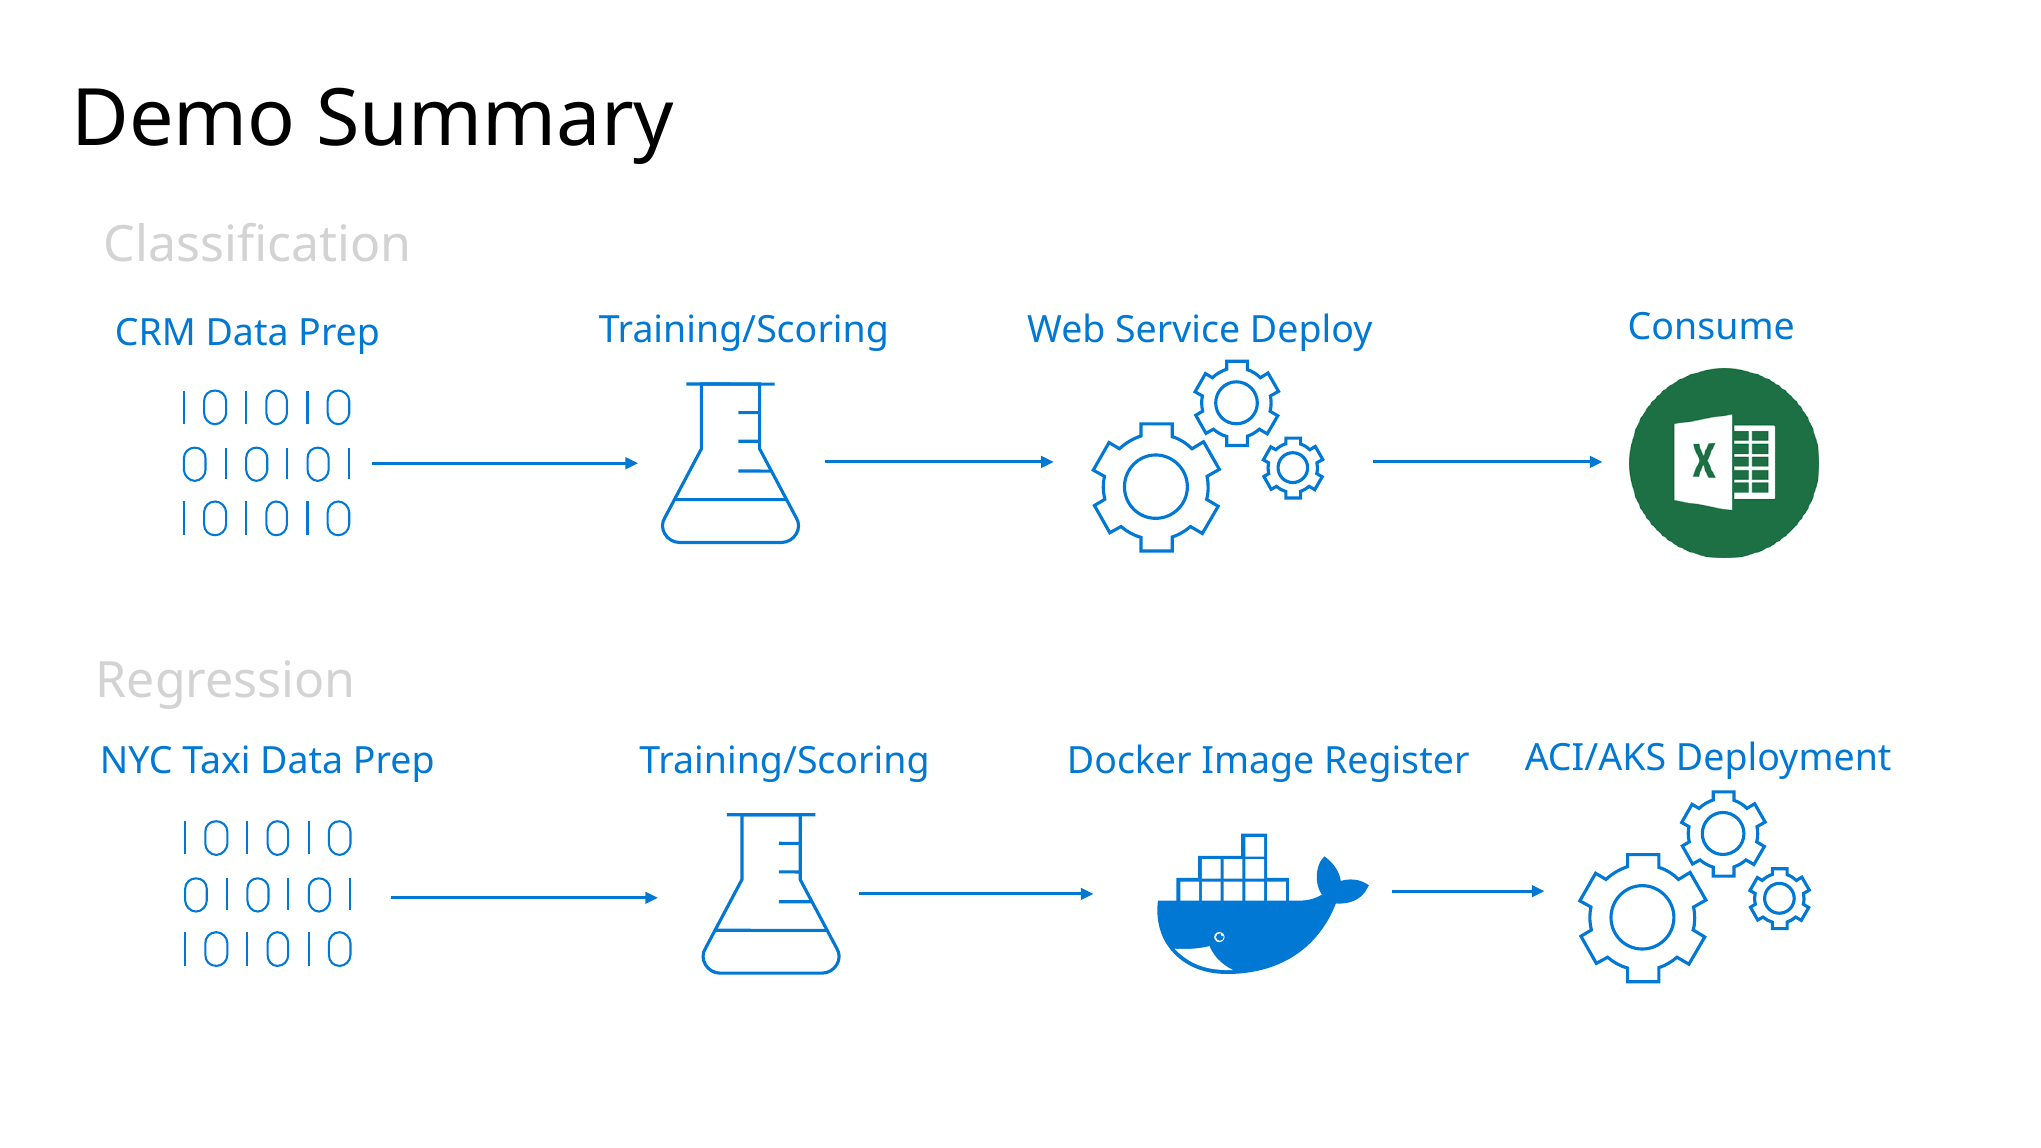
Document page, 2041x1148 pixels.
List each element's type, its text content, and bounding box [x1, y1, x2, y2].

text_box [657, 383, 804, 543]
text_box Classification [42, 203, 473, 279]
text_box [183, 390, 350, 536]
text_box Docker Image Register [1032, 727, 1505, 789]
text_box Training/Scoring [623, 727, 946, 789]
title Demo Summary [71, 50, 1969, 178]
text_box Regression [30, 639, 422, 716]
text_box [1156, 833, 1370, 975]
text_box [1579, 791, 1810, 982]
text_box NYC Taxi Data Prep [31, 727, 504, 789]
text_box Consume [1502, 294, 1920, 356]
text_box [1093, 361, 1324, 552]
text_box CRM Data Prep [11, 300, 484, 361]
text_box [184, 820, 351, 967]
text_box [698, 814, 845, 974]
picture [1629, 368, 1819, 558]
text_box ACI/AKS Deployment [1472, 725, 1945, 786]
text_box Web Service Deploy [991, 297, 1409, 358]
text_box Training/Scoring [583, 297, 905, 358]
